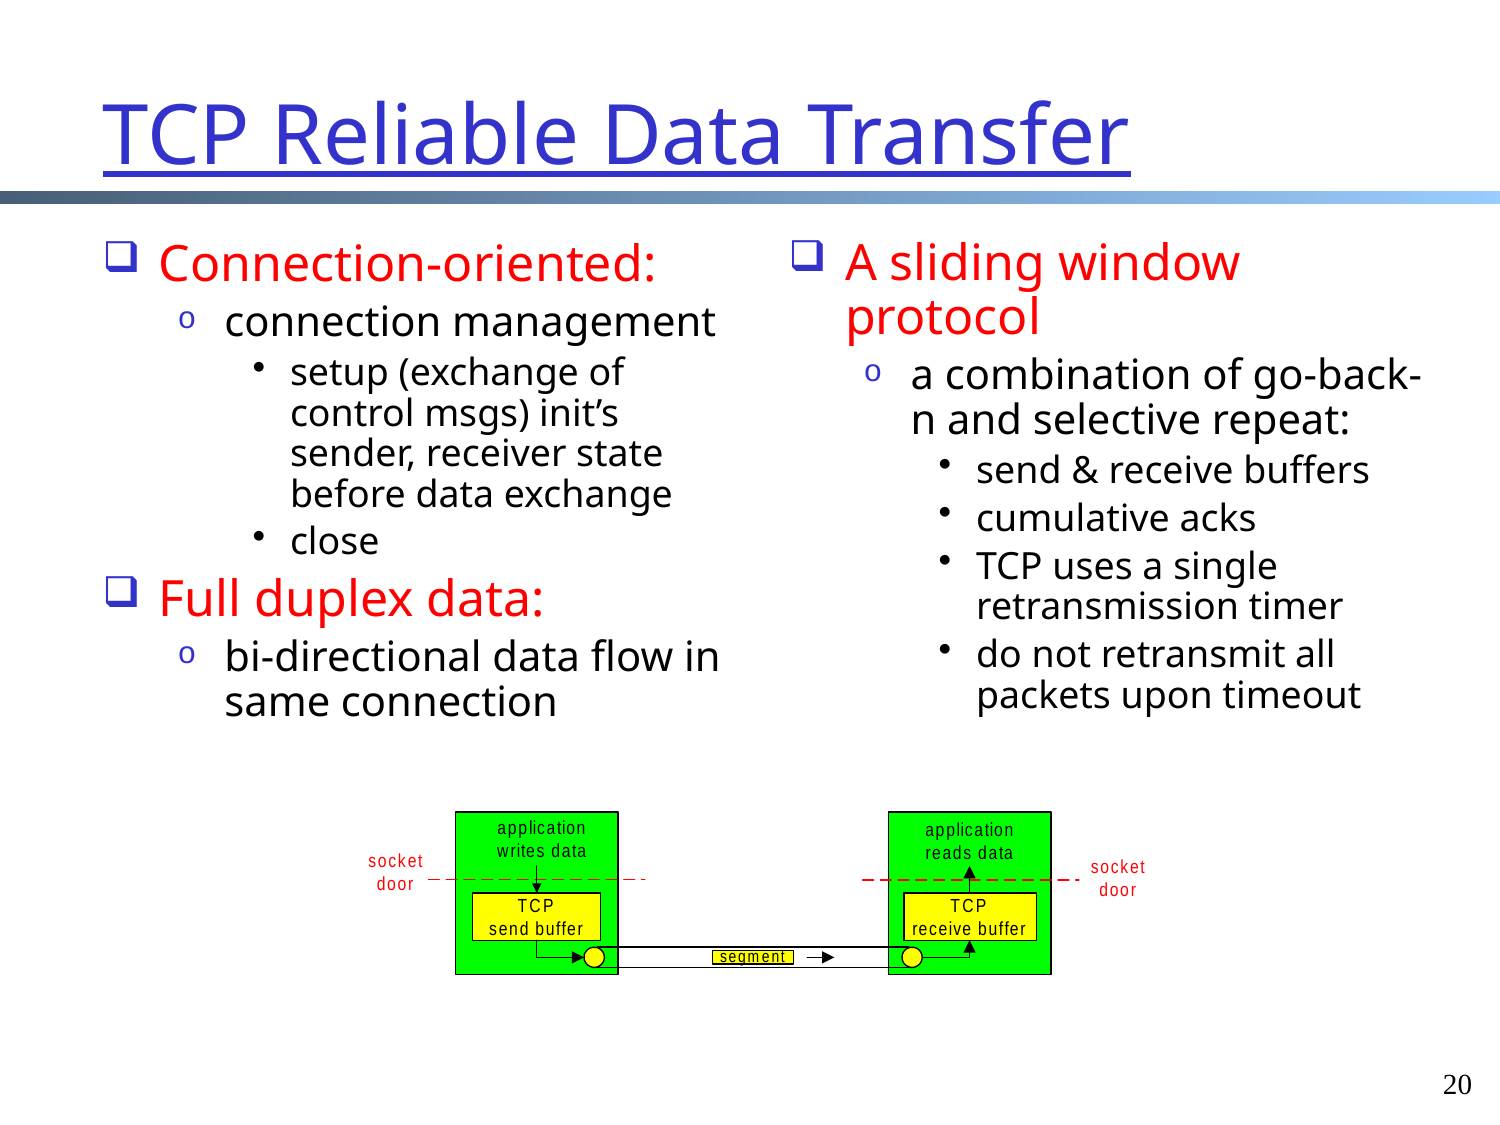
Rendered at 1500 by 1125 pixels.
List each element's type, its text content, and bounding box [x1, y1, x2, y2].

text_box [248, 808, 1238, 978]
title TCP Reliable Data Transfer [87, 37, 1404, 225]
list A sliding window protocol a combination of go-back-n and selective repeat: send & receive buffers cumulative acks TCP uses a single retransmission timer do not retransmit all packets upon timeout [773, 229, 1457, 804]
list Connection-oriented: connection management setup (exchange of control msgs) init’s sender, receiver state before data exchange close Full duplex data: bi-directional data flow in same connection [87, 230, 737, 1016]
slide_number 20 [1418, 1057, 1488, 1115]
